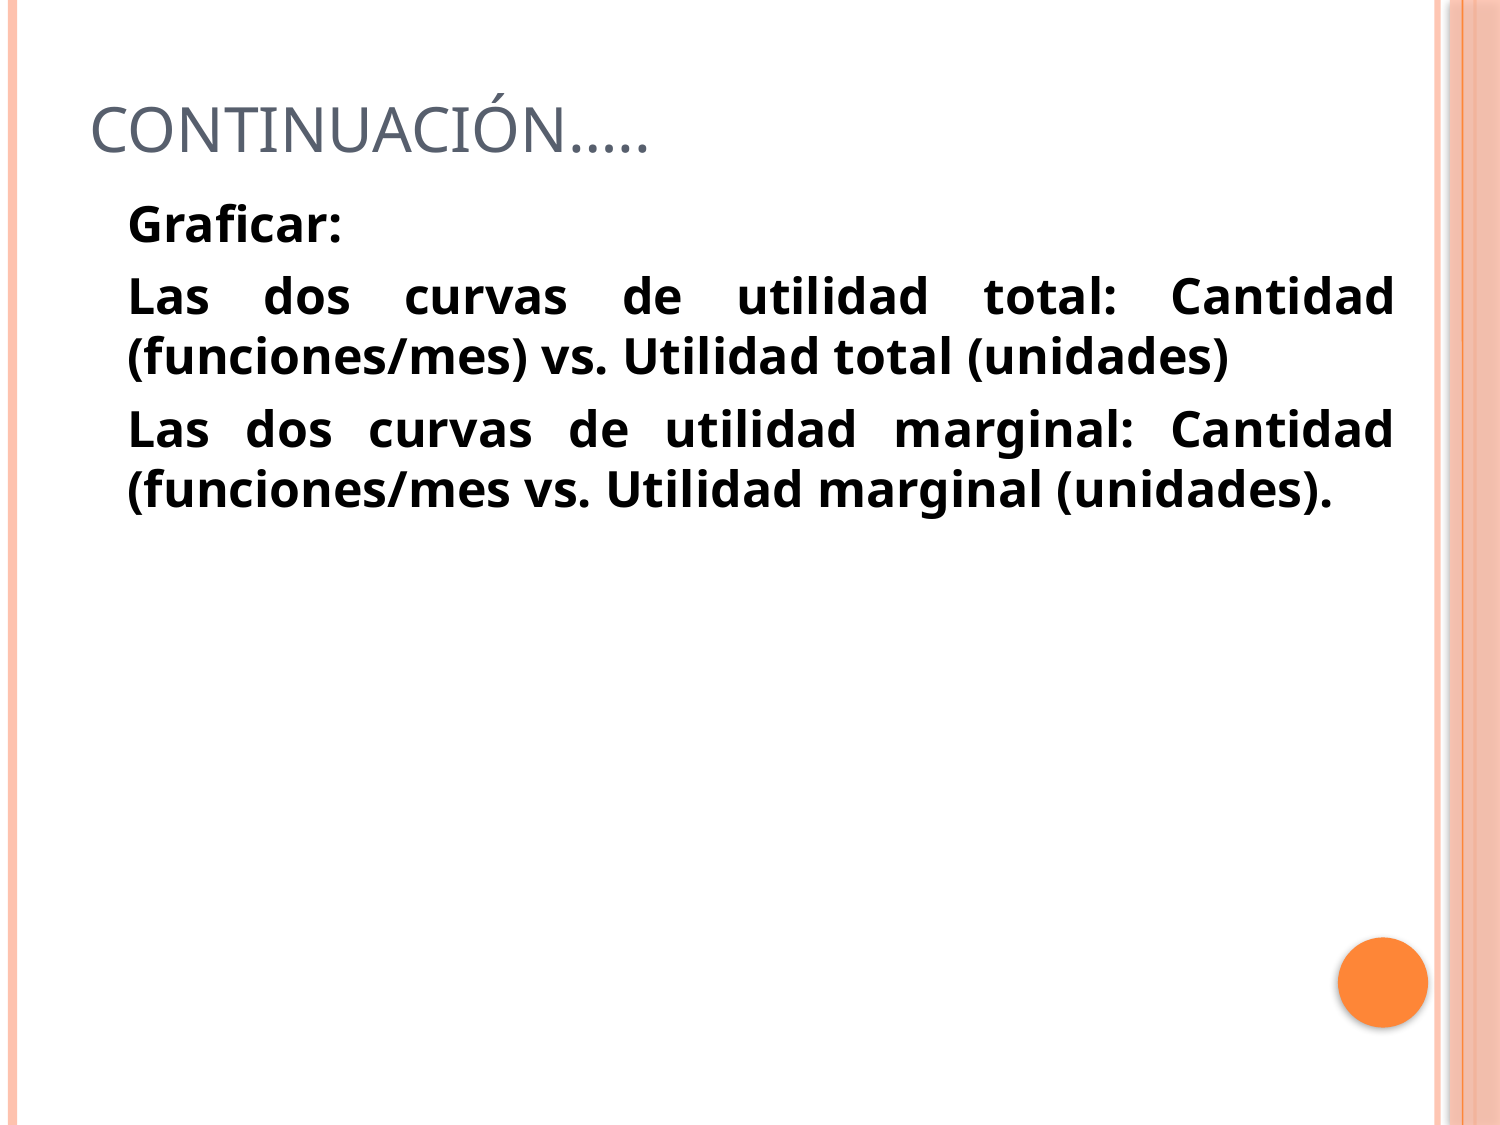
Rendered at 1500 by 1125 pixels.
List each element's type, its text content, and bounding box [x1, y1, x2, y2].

title Continuación….. [75, 45, 1412, 173]
list Graficar: Las dos curvas de utilidad total: Cantidad (funciones/mes) vs. Utilidad total (unidades) Las dos curvas de utilidad marginal: Cantidad (funciones/mes vs. Utilidad marginal (unidades). [111, 184, 1412, 1063]
